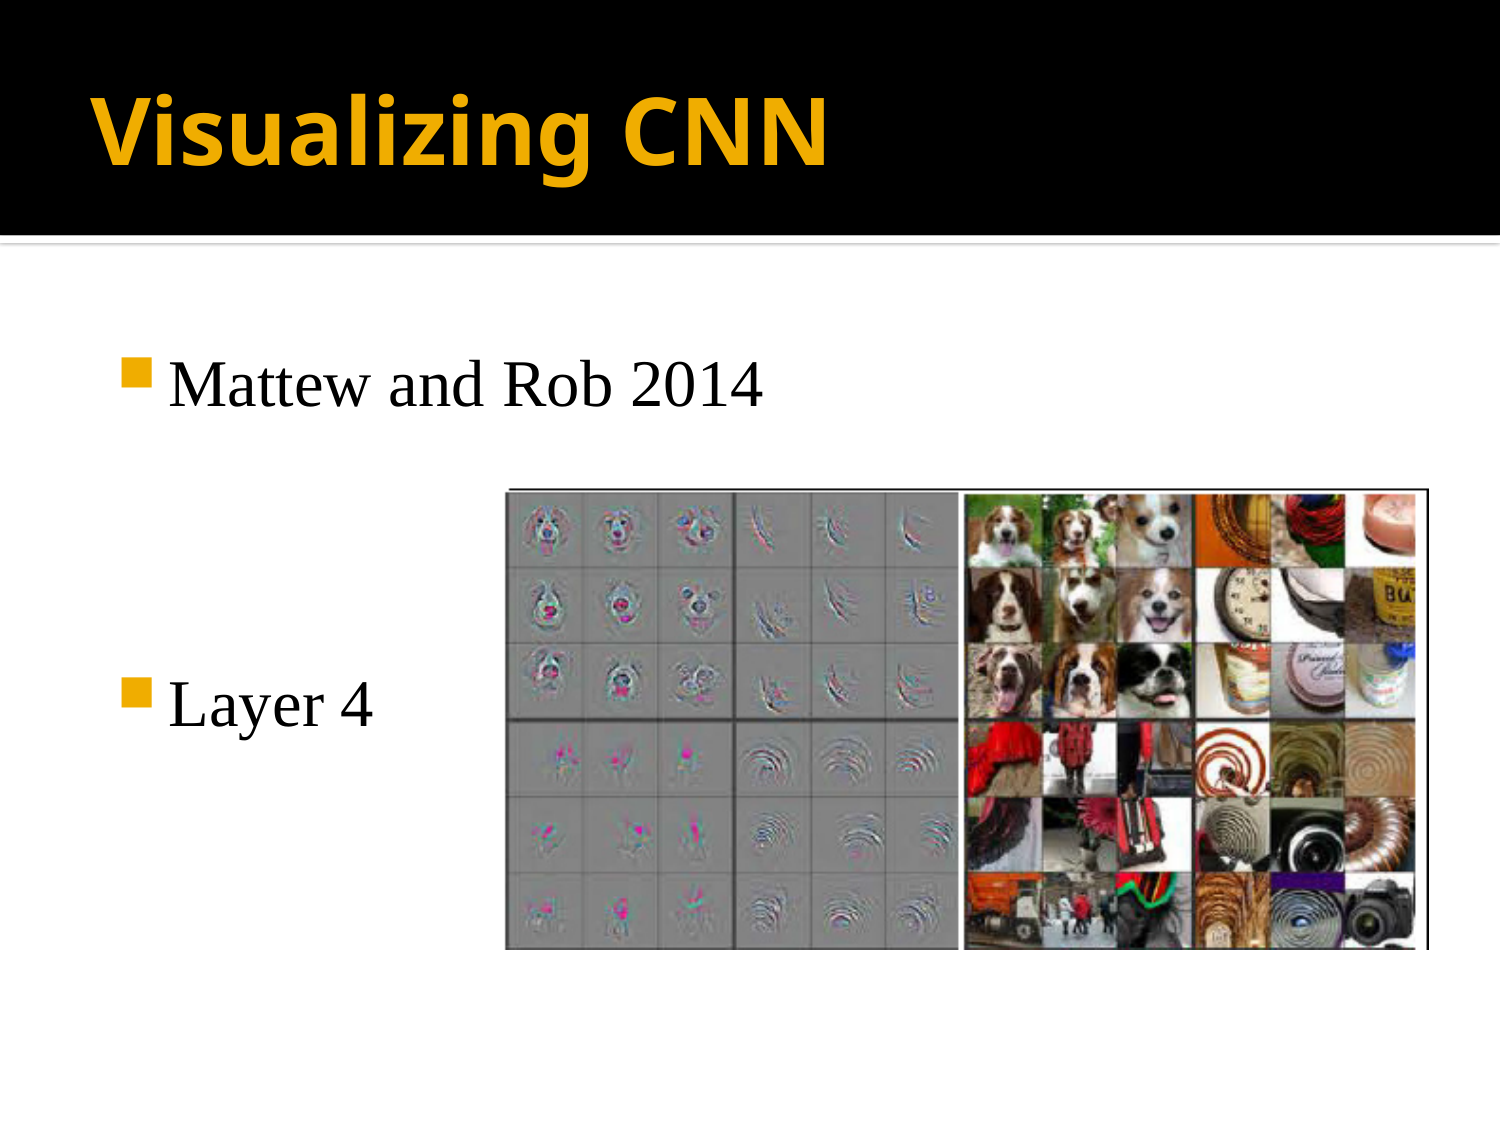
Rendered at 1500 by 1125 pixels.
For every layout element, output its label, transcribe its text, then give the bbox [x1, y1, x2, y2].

list Mattew and Rob 2014 Layer 4 [87, 324, 1438, 1084]
picture [499, 487, 1429, 950]
title Visualizing CNN [75, 25, 1425, 231]
